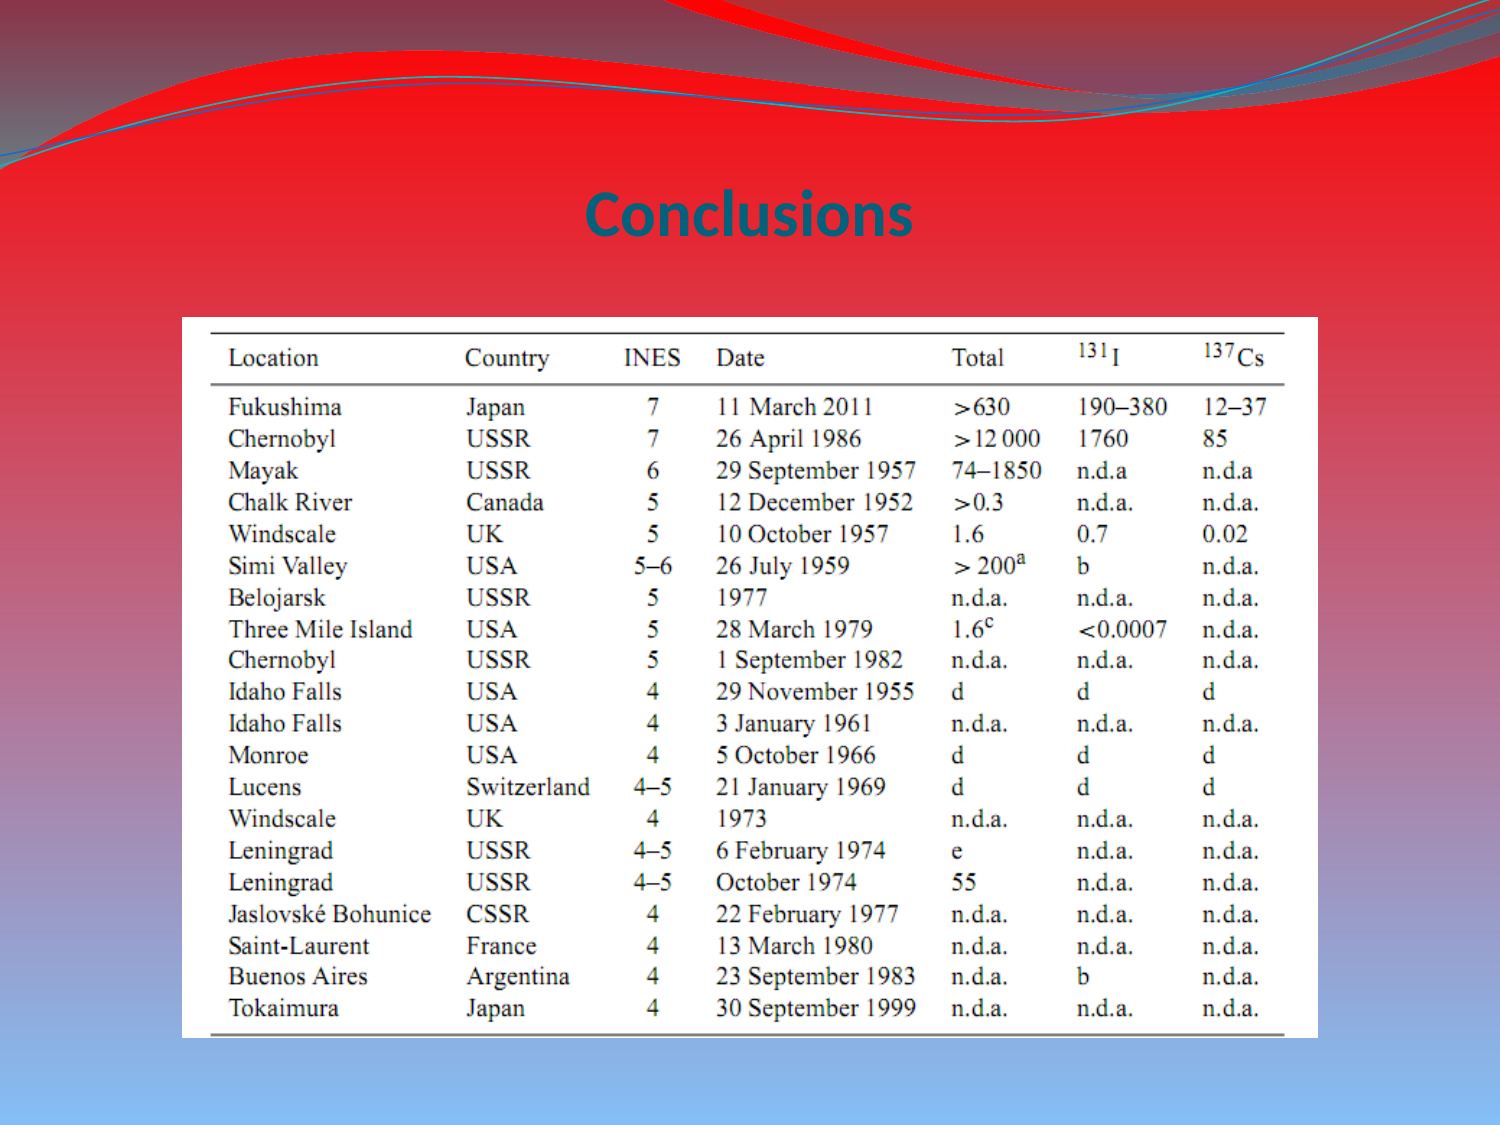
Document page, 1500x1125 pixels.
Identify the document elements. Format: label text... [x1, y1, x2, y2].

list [181, 317, 1318, 1038]
title Conclusions [75, 115, 1425, 250]
